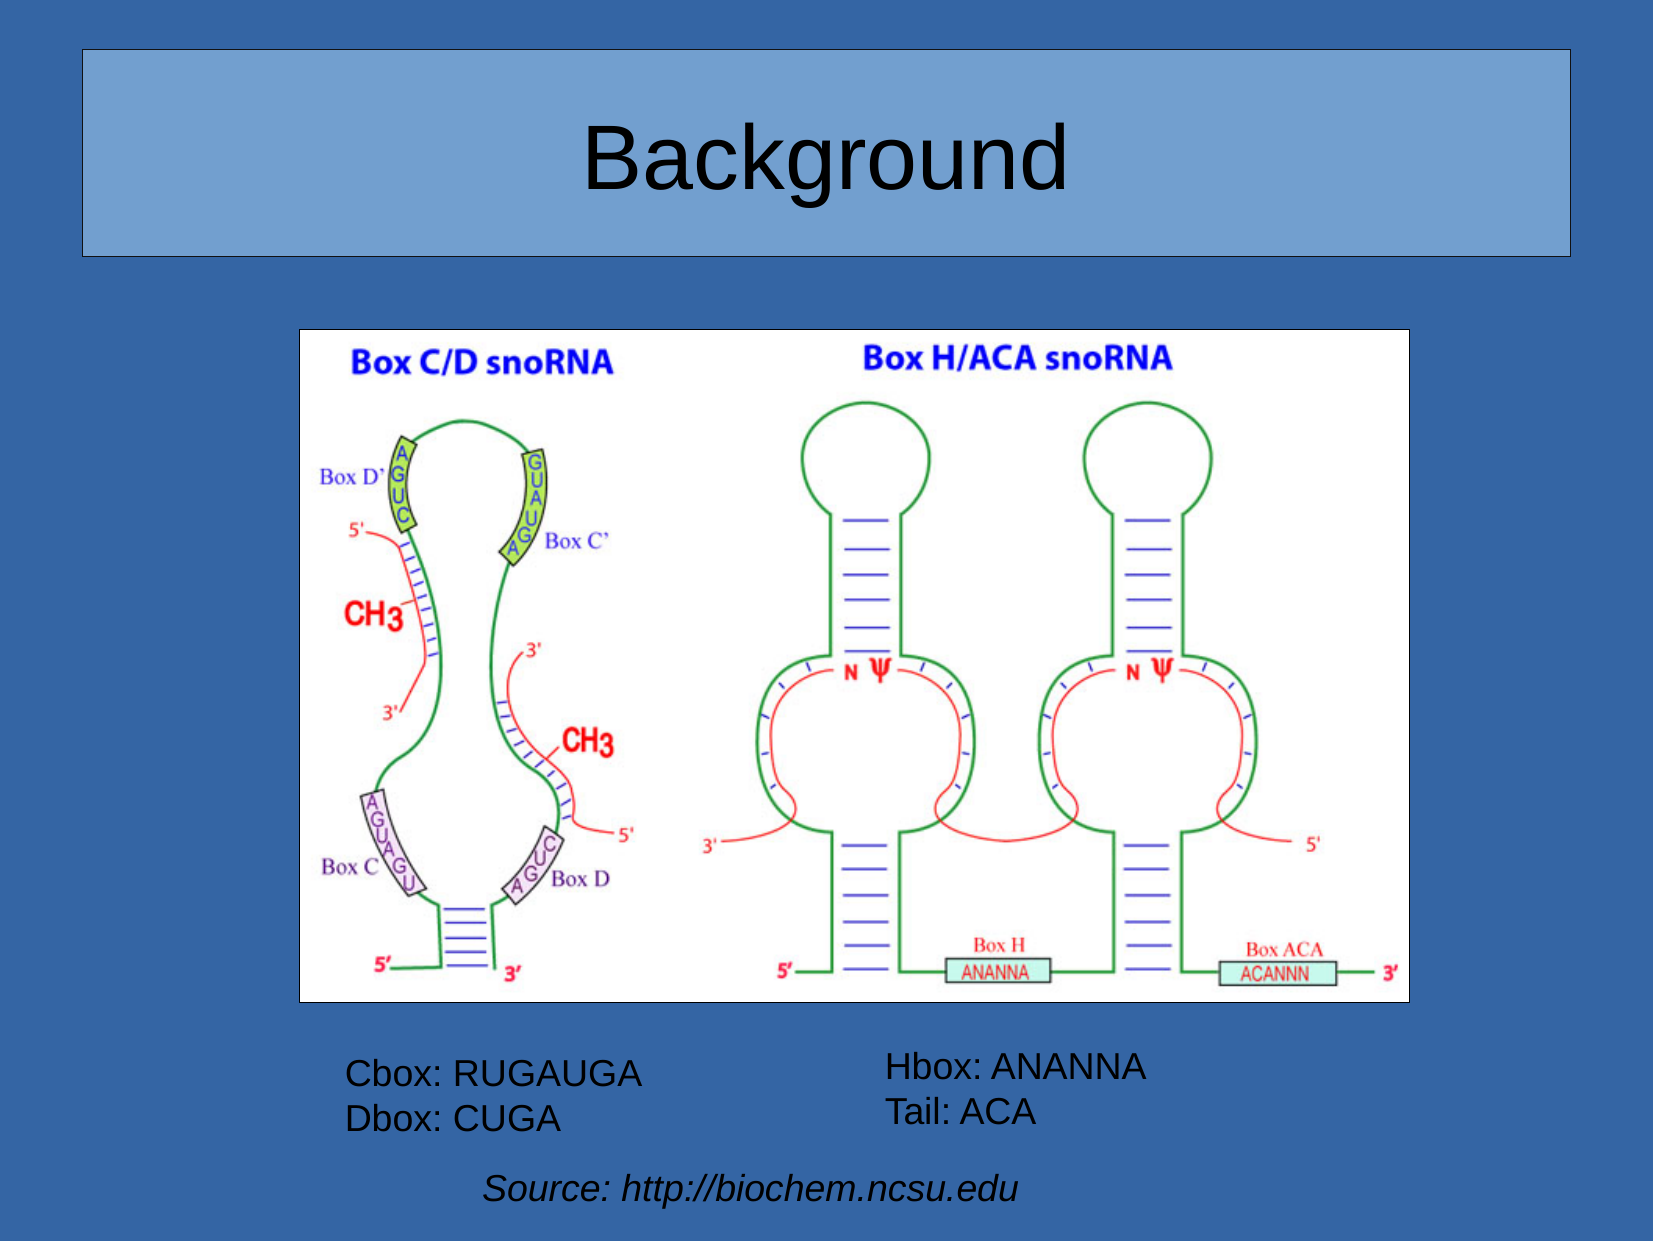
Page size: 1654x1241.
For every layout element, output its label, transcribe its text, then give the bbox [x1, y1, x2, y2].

picture [299, 329, 1409, 1003]
text_box Source: http://biochem.ncsu.edu [467, 1156, 1098, 1213]
text_box Background [82, 49, 1571, 257]
text_box Cbox: RUGAUGA Dbox: CUGA [329, 1041, 675, 1140]
text_box Hbox: ANANNA Tail: ACA [869, 1034, 1170, 1155]
